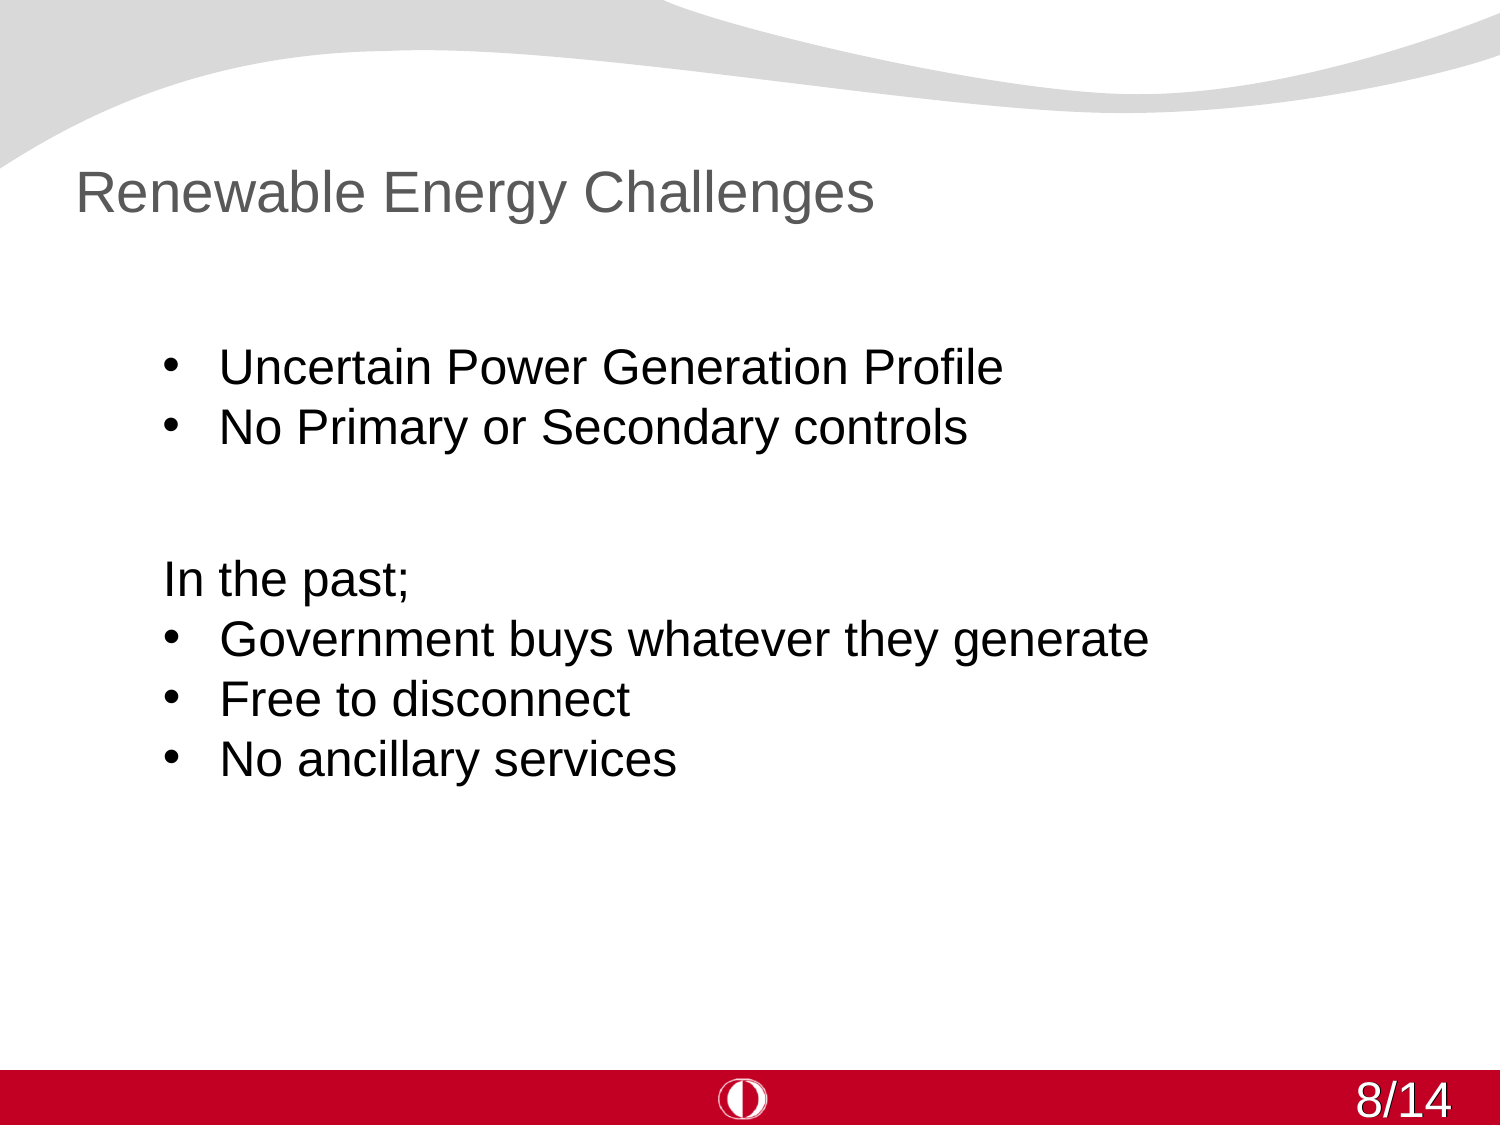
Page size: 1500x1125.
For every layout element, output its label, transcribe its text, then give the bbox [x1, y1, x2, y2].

text_box In the past; Government buys whatever they generate Free to disconnect No ancillary services [148, 538, 1365, 794]
picture [713, 1078, 781, 1122]
title Renewable Energy Challenges [75, 55, 1425, 224]
text_box Uncertain Power Generation Profile No Primary or Secondary controls [147, 326, 1365, 462]
